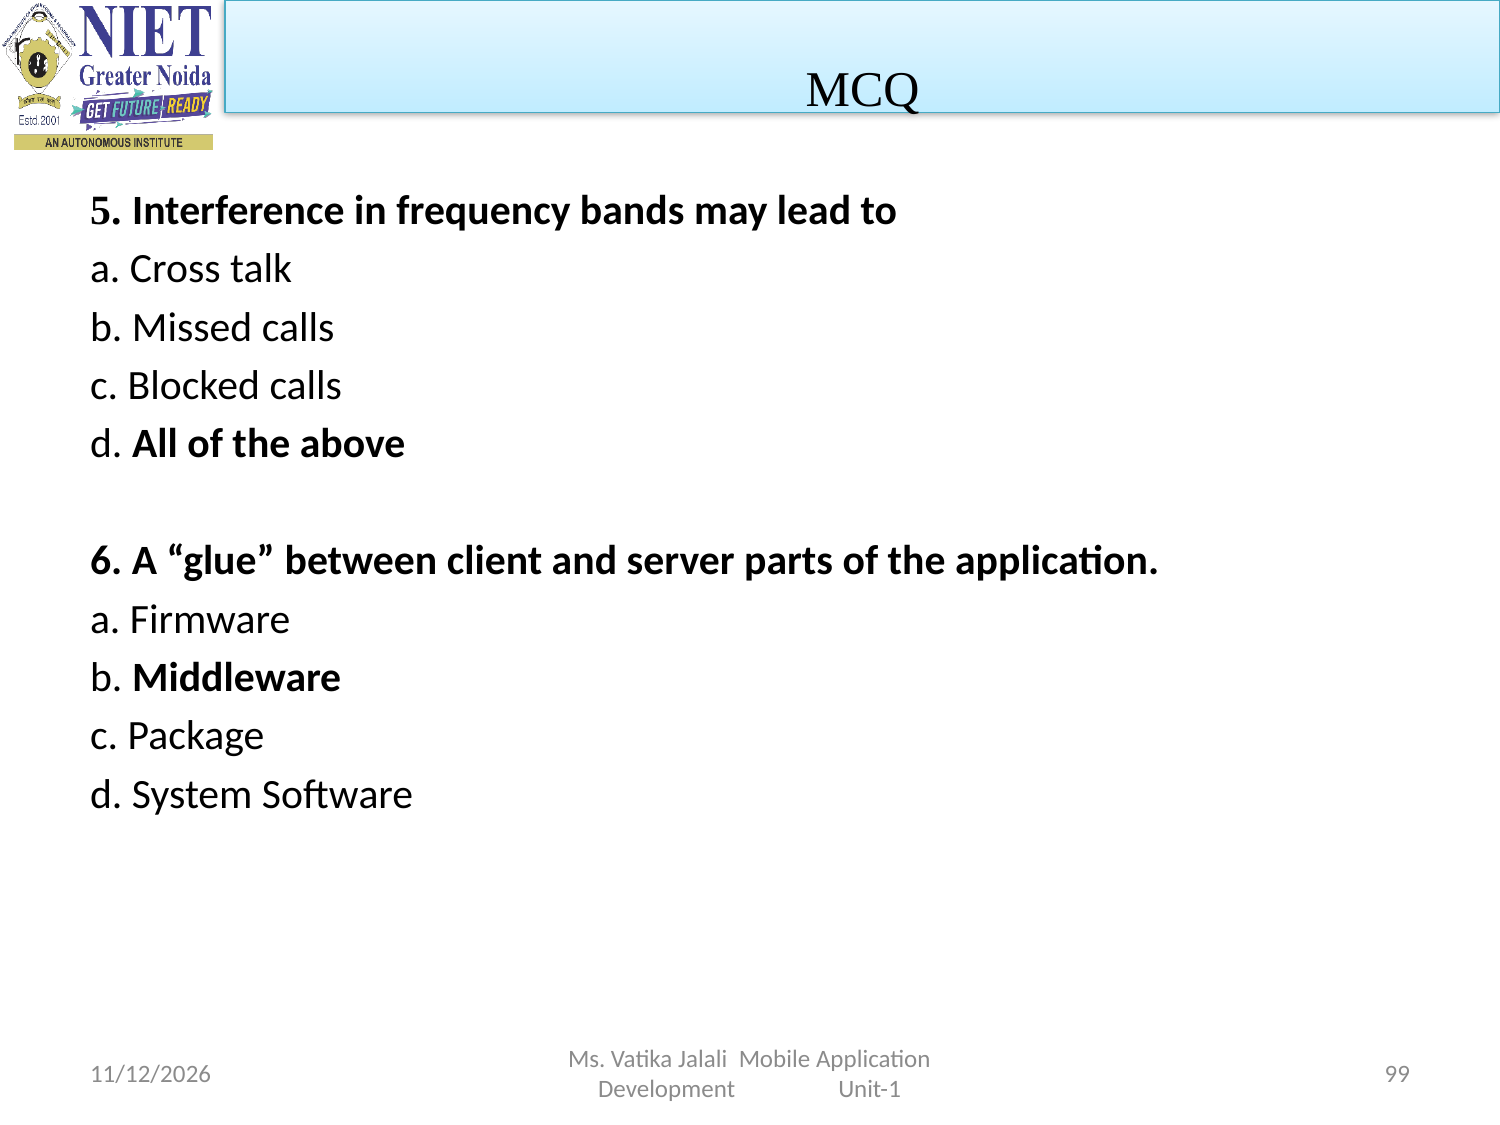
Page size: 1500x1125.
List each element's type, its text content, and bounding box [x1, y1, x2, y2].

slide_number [75, 1042, 425, 1103]
picture [2, 3, 213, 150]
list 5. Interference in frequency bands may lead to a. Cross talk b. Missed calls c. Blocked calls d. All of the above 6. A “glue” between client and server parts of the application. a. Firmware b. Middleware c. Package d. System Software [75, 174, 1425, 918]
slide_number 99 [1074, 1042, 1425, 1103]
text_box MCQ [224, 0, 1500, 113]
footer Ms. Vatika Jalali Mobile Application Development Unit-1 [512, 1042, 988, 1103]
